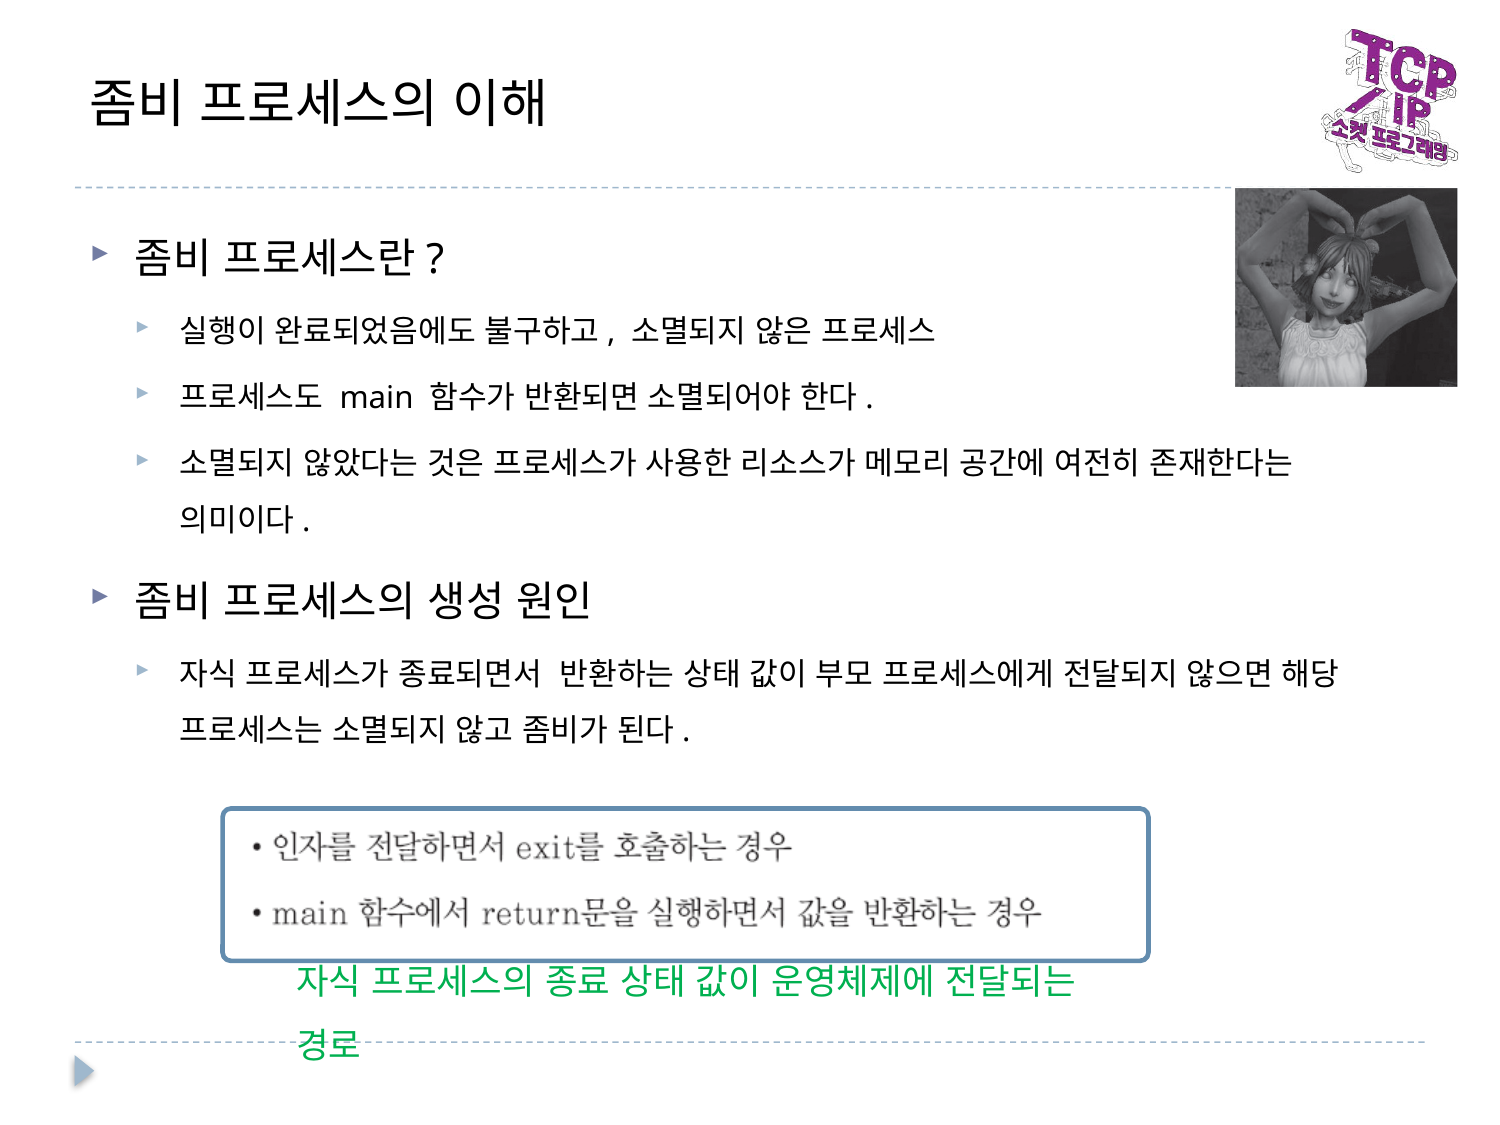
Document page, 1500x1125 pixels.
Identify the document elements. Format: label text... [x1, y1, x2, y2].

picture [1234, 187, 1458, 387]
text_box [221, 806, 1151, 963]
picture [234, 808, 1114, 952]
picture [1312, 18, 1470, 176]
text_box 좀비 프로세스란? 실행이 완료되었음에도 불구하고, 소멸되지 않은 프로세스 프로세스도 main 함수가 반환되면 소멸되어야 한다. 소멸되지 않았다는 것은 프로세스가 사용한 리소스가 메모리 공간에 여전히 존재한다는 의미이다. 좀비 프로세스의 생성 원인 자식 프로세스가 종료되면서 반환하는 상태 값이 부모 프로세스에게 전달되지 않으면 해당 프로세스는 소멸되지 않고 좀비가 된다. [74, 199, 1425, 975]
text_box 자식 프로세스의 종료 상태 값이 운영체제에 전달되는 경로 [280, 962, 1115, 1056]
title 좀비 프로세스의 이해 [75, 24, 1307, 141]
